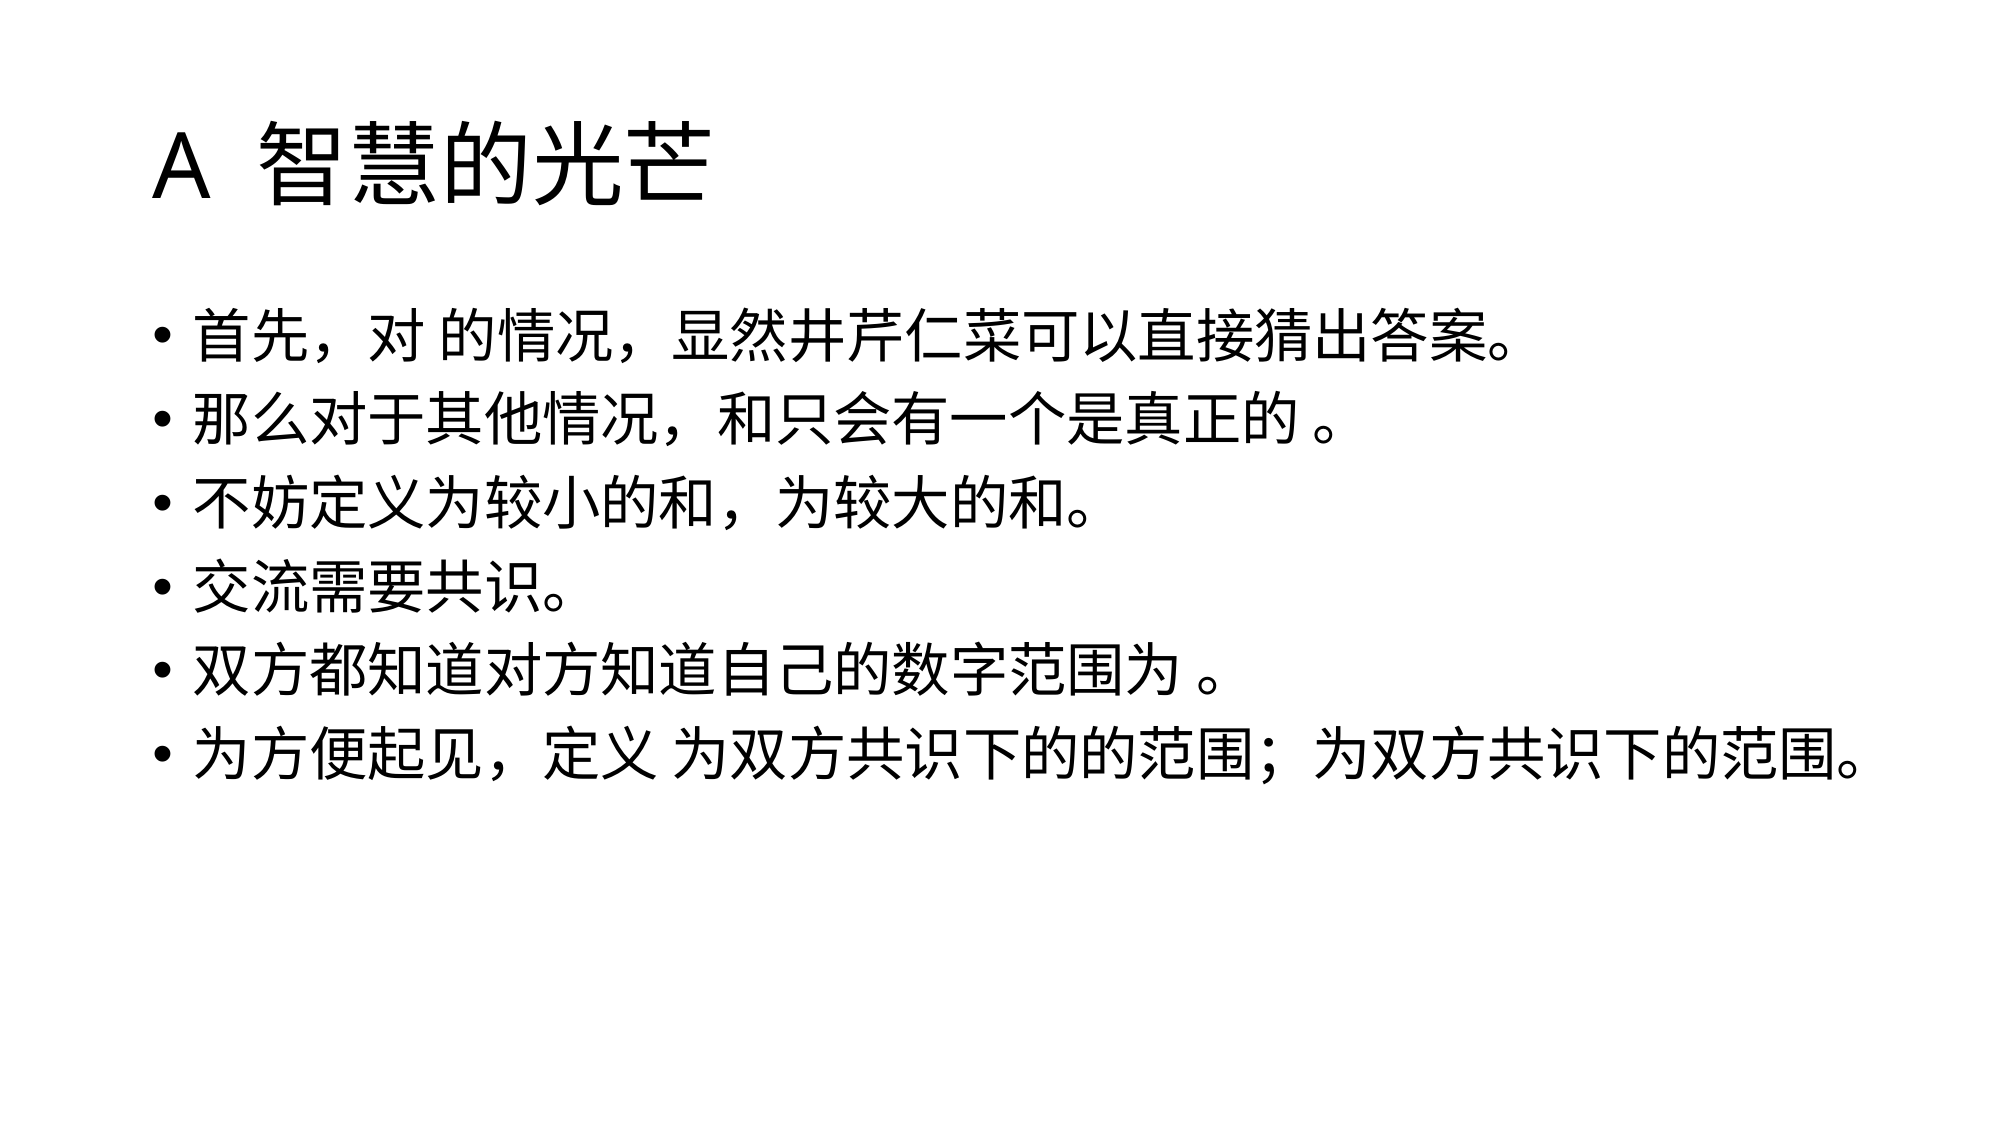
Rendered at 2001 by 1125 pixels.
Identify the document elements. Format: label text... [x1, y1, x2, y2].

title A 智慧的光芒 [137, 59, 1863, 278]
